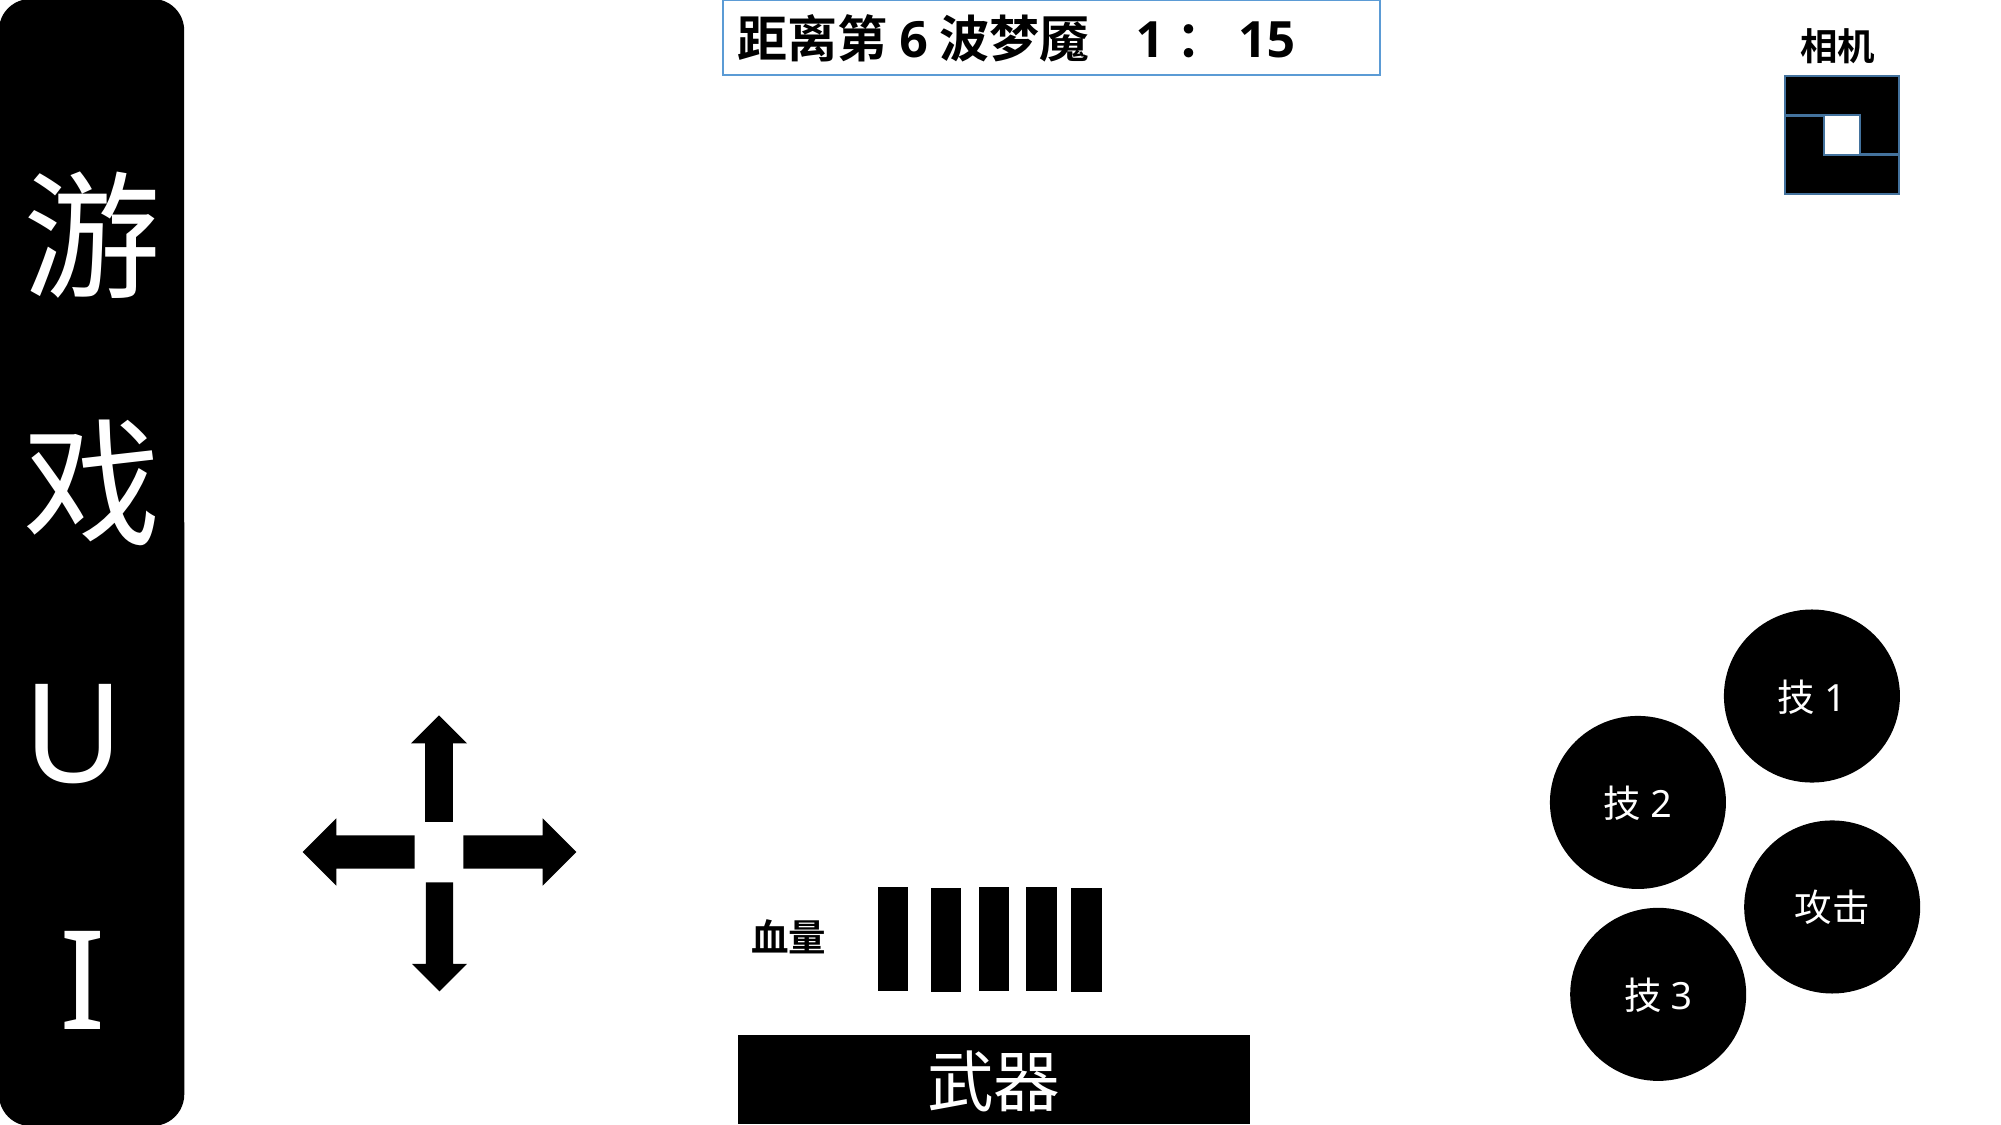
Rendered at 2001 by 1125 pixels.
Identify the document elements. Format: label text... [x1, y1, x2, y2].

text_box [878, 887, 908, 991]
text_box [1071, 888, 1102, 992]
text_box [411, 715, 468, 822]
text_box 武器 [738, 1035, 1250, 1124]
text_box 游 戏 U I [0, 0, 185, 1125]
text_box [1026, 887, 1057, 991]
text_box [979, 887, 1009, 991]
text_box 攻击 [1744, 820, 1921, 994]
text_box [412, 882, 468, 992]
text_box 血量 [736, 906, 842, 967]
text_box 技1 [1723, 609, 1900, 783]
text_box 技2 [1549, 715, 1726, 889]
text_box [1784, 116, 1900, 195]
text_box [463, 818, 577, 886]
text_box 技3 [1570, 907, 1747, 1081]
text_box 相机 [1785, 15, 1891, 75]
text_box 距离第6波梦魇 1：15 [722, 0, 1381, 76]
text_box [1784, 75, 1900, 155]
text_box [302, 818, 415, 886]
text_box [931, 888, 961, 992]
